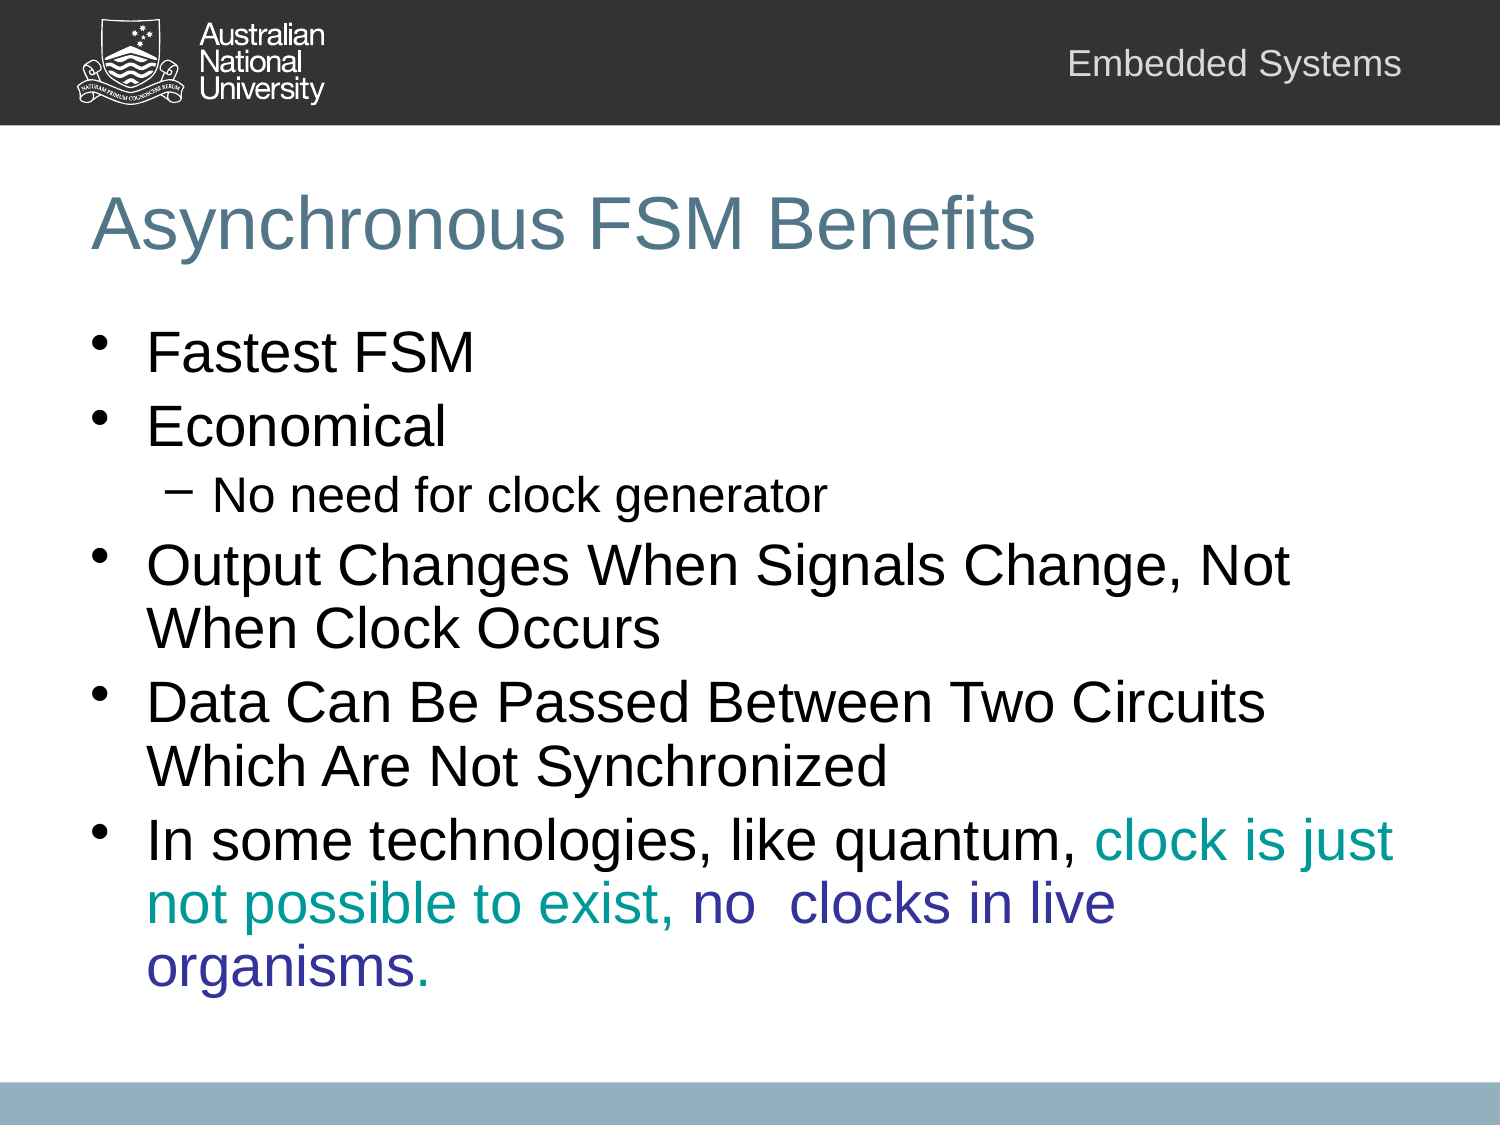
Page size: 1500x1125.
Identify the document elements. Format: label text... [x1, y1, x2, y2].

title Asynchronous FSM Benefits [76, 125, 1428, 314]
list Fastest FSM Economical No need for clock generator Output Changes When Signals Change, Not When Clock Occurs Data Can Be Passed Between Two Circuits Which Are Not Synchronized In some technologies, like quantum, clock is just not possible to exist, no clocks in live organisms. [74, 314, 1426, 1006]
